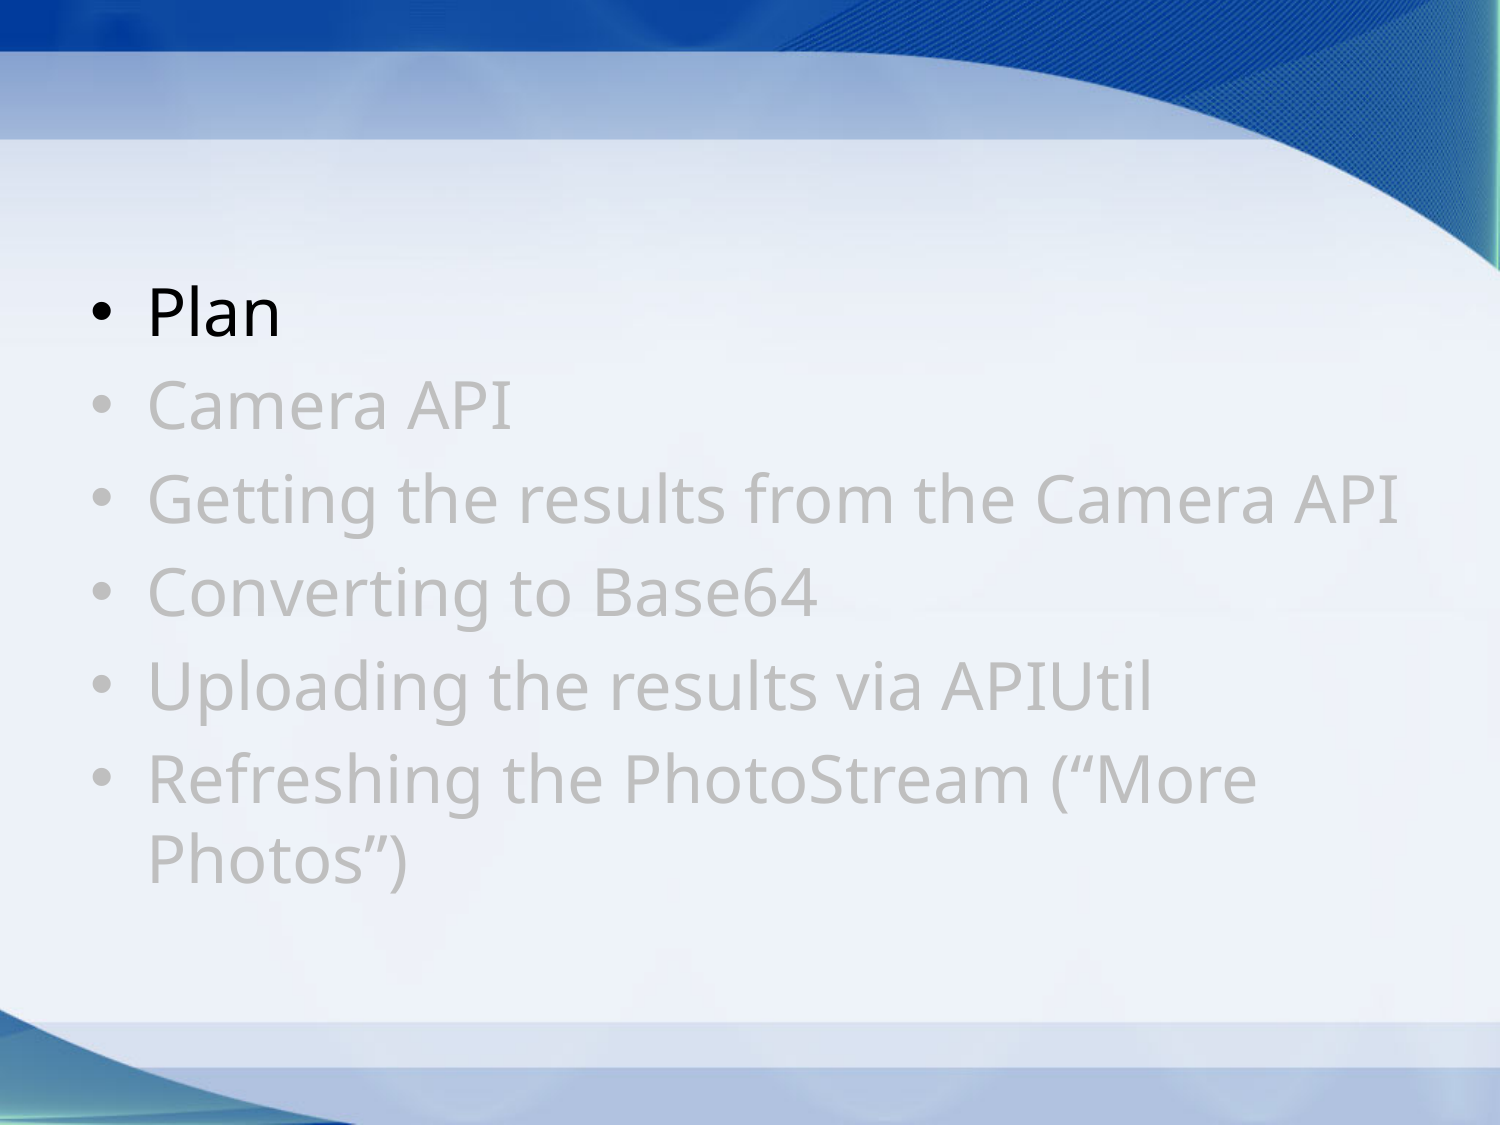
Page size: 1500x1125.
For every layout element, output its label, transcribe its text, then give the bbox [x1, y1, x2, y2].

picture [0, 0, 1500, 1125]
list Plan Camera API Getting the results from the Camera API Converting to Base64 Uploading the results via APIUtil Refreshing the PhotoStream (“More Photos”) [75, 262, 1425, 1005]
